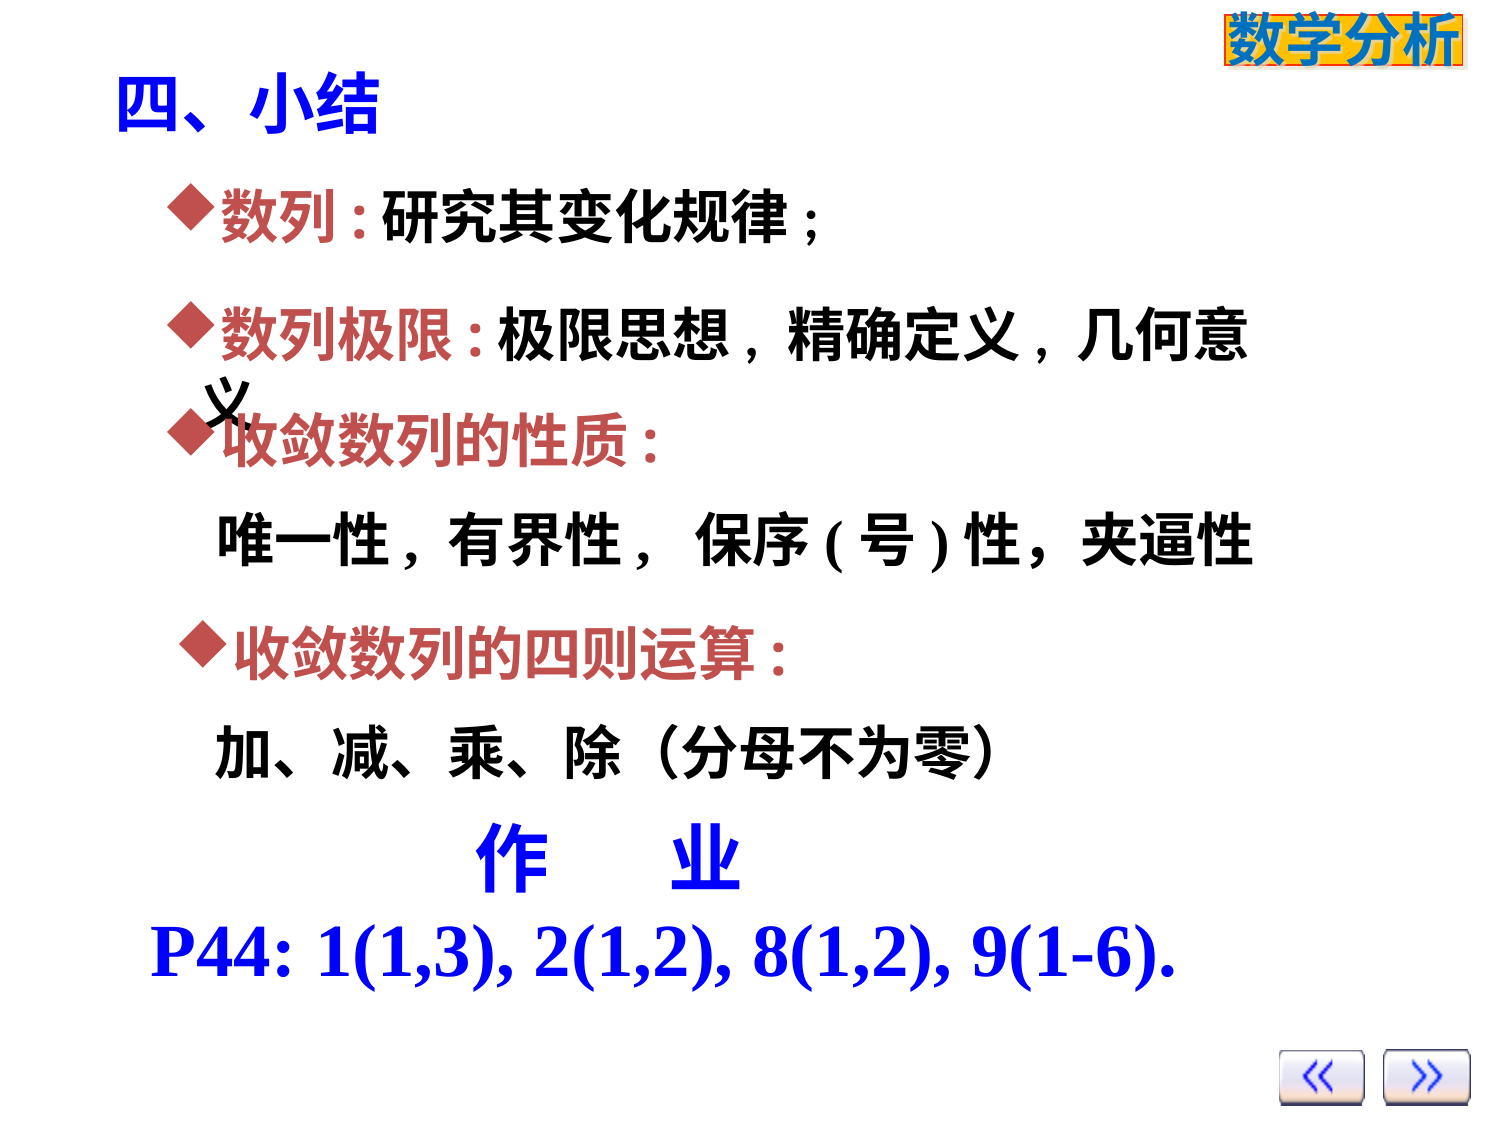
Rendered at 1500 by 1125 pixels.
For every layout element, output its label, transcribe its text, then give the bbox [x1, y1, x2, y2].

text_box 收敛数列的四则运算: 加、减、乘、除（分母不为零） [159, 609, 1152, 794]
picture [1279, 1050, 1365, 1106]
title 四、小结 [99, 54, 951, 209]
text_box 数列:研究其变化规律; [147, 172, 1298, 258]
text_box 作 业 P44: 1(1,3), 2(1,2), 8(1,2), 9(1-6). [135, 803, 1282, 999]
text_box 收敛数列的性质: 唯一性, 有界性, 保序(号)性，夹逼性 [147, 397, 1298, 581]
text_box 数列极限:极限思想, 精确定义, 几何意义 [147, 290, 1298, 397]
picture [1383, 1049, 1471, 1106]
